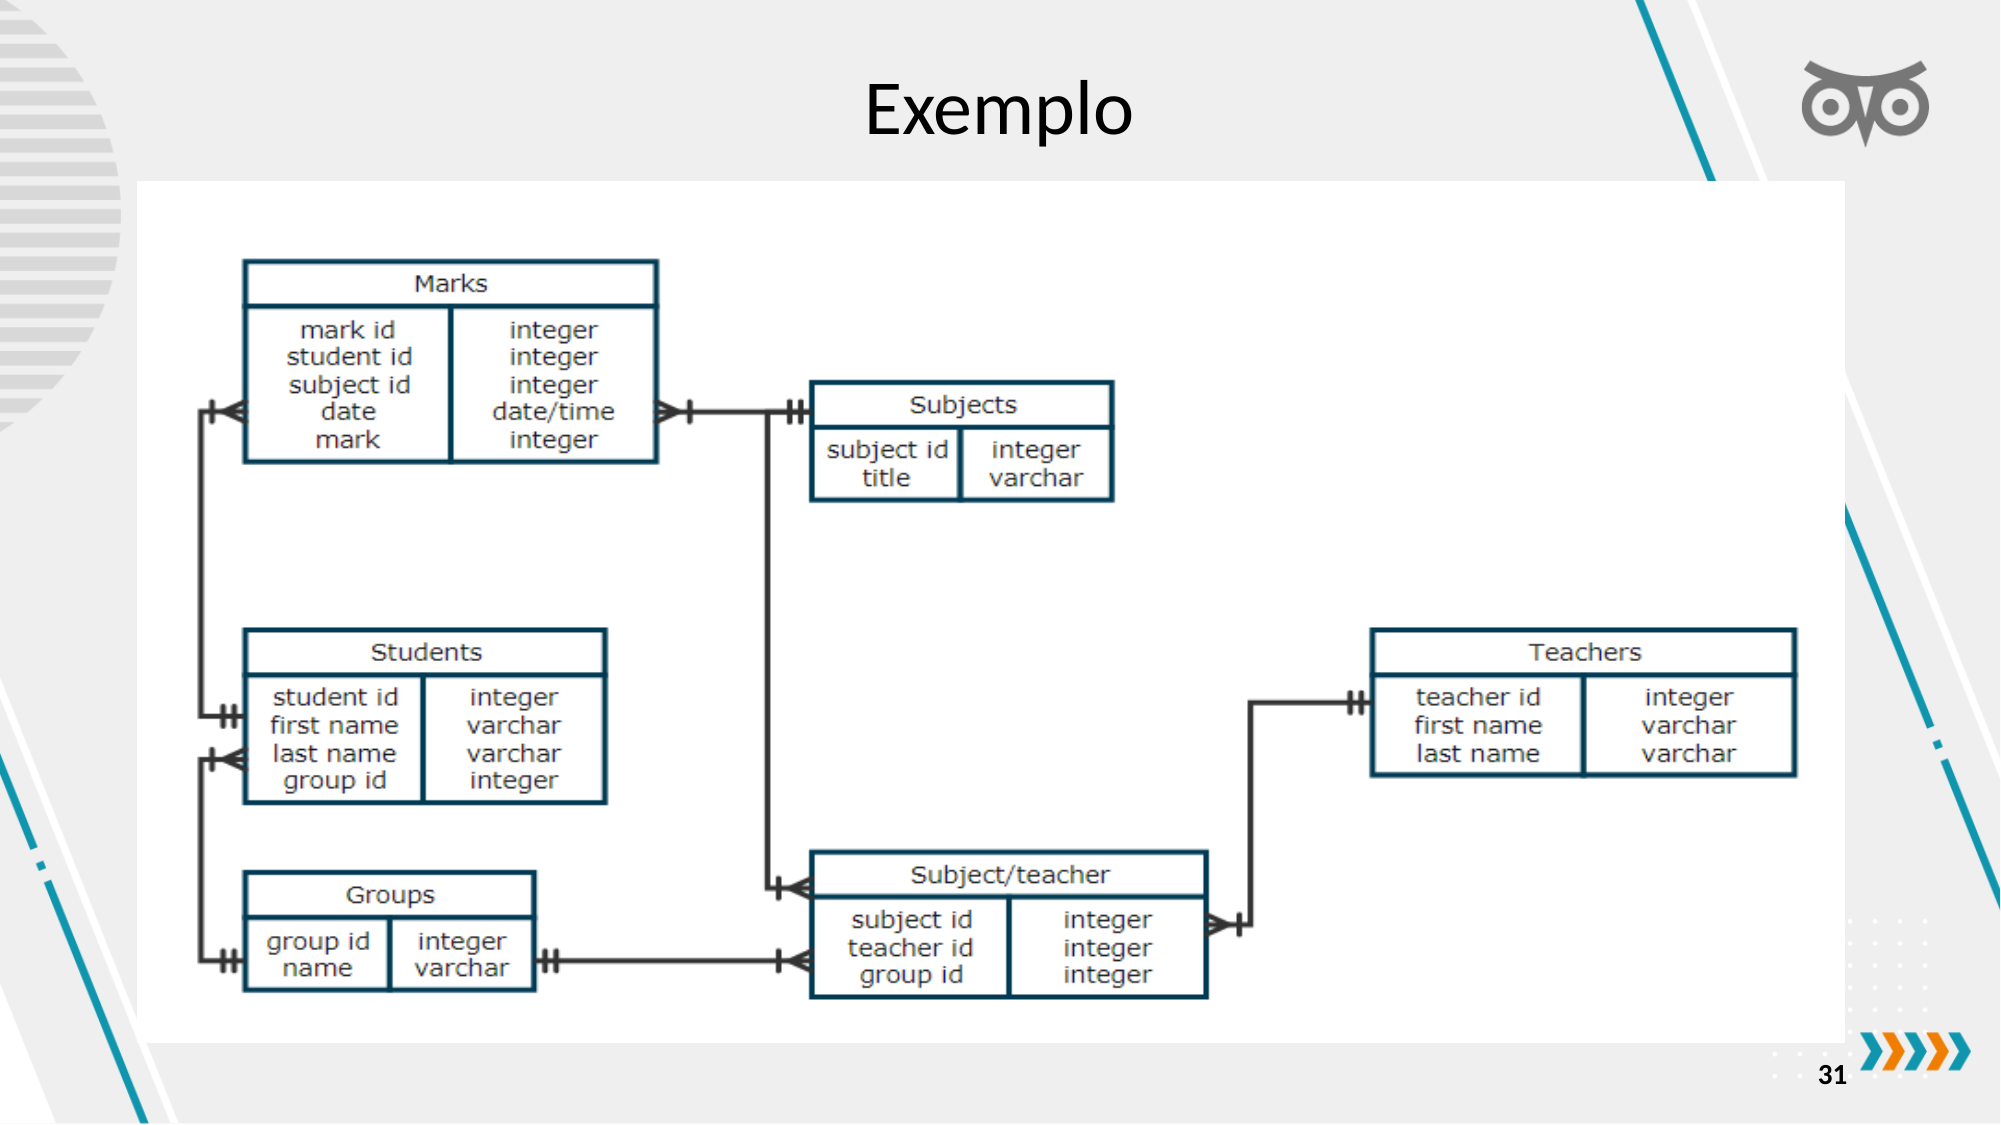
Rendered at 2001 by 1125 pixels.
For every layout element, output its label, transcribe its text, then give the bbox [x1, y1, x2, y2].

title Exemplo [137, 59, 1863, 160]
slide_number 31 [1412, 1042, 1863, 1103]
picture [0, 0, 2001, 1125]
